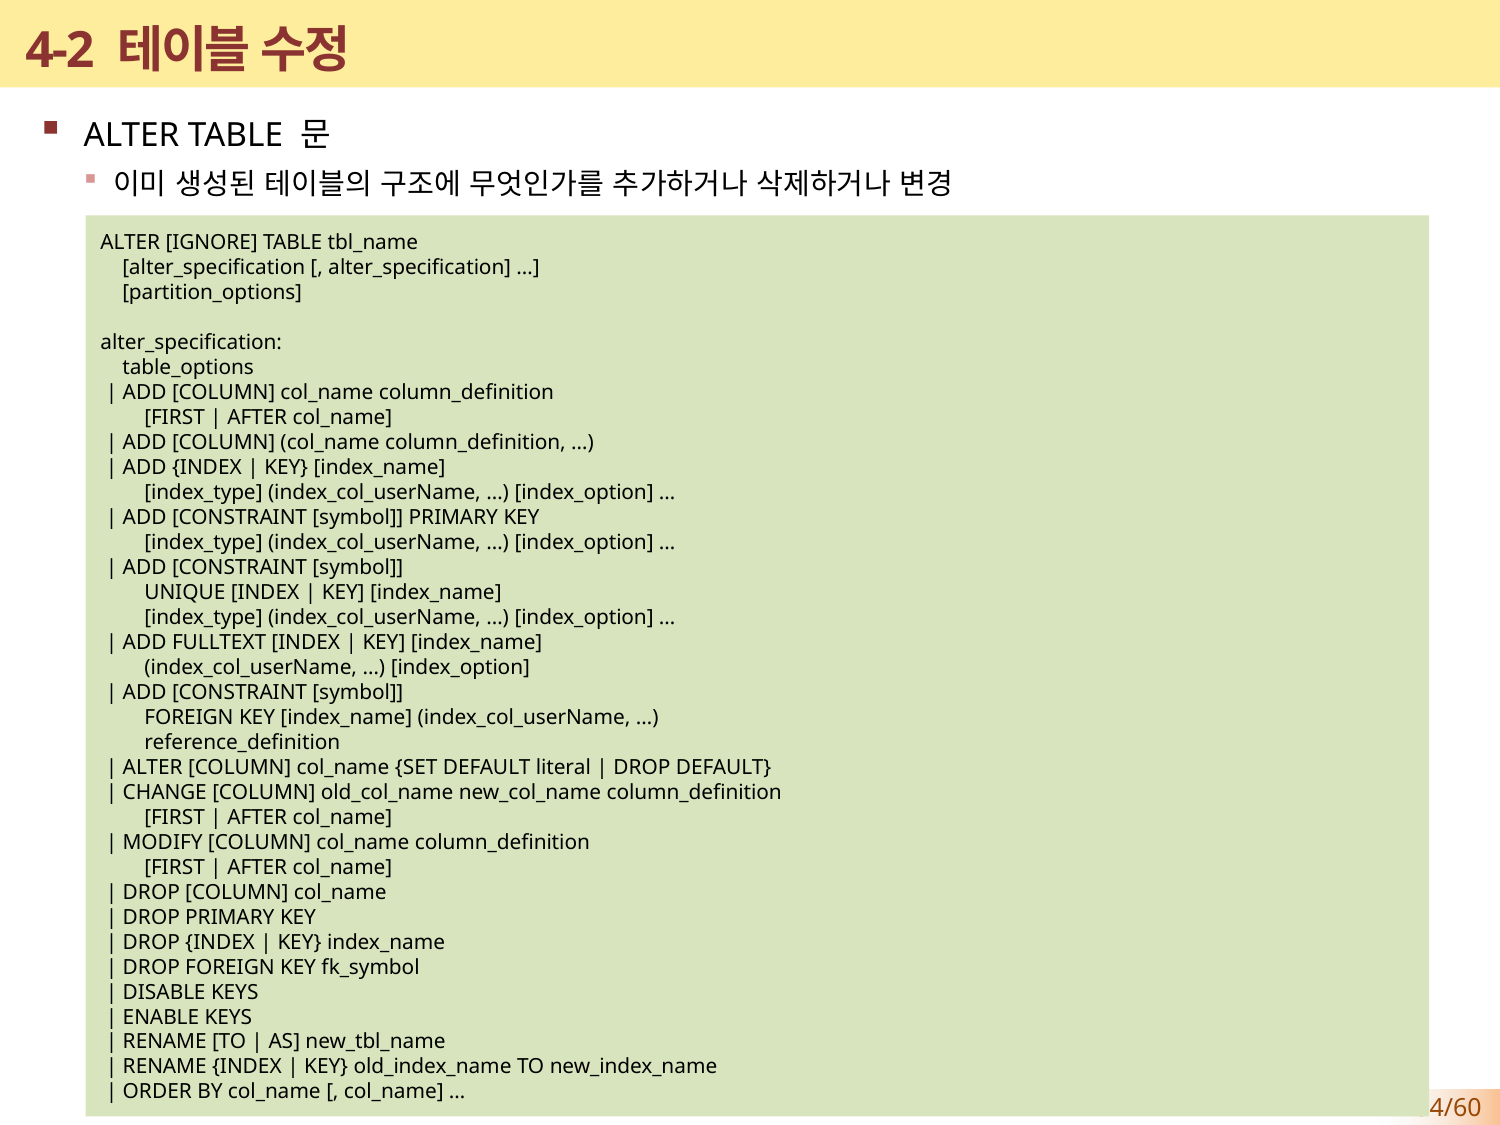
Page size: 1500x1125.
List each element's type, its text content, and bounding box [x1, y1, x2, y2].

text_box ALTER [IGNORE] TABLE tbl_name [alter_specification [, alter_specification] …] [partition_options] alter_specification: table_options | ADD [COLUMN] col_name column_definition [FIRST | AFTER col_name] | ADD [COLUMN] (col_name column_definition, …) | ADD {INDEX | KEY} [index_name] [index_type] (index_col_userName, …) [index_option] … | ADD [CONSTRAINT [symbol]] PRIMARY KEY [index_type] (index_col_userName, …) [index_option] … | ADD [CONSTRAINT [symbol]] UNIQUE [INDEX | KEY] [index_name] [index_type] (index_col_userName, …) [index_option] … | ADD FULLTEXT [INDEX | KEY] [index_name] (index_col_userName, …) [index_option] | ADD [CONSTRAINT [symbol]] FOREIGN KEY [index_name] (index_col_userName, …) reference_definition | ALTER [COLUMN] col_name {SET DEFAULT literal | DROP DEFAULT} | CHANGE [COLUMN] old_col_name new_col_name column_definition [FIRST | AFTER col_name] | MODIFY [COLUMN] col_name column_definition [FIRST | AFTER col_name] | DROP [COLUMN] col_name | DROP PRIMARY KEY | DROP {INDEX | KEY} index_name | DROP FOREIGN KEY fk_symbol | DISABLE KEYS | ENABLE KEYS | RENAME [TO | AS] new_tbl_name | RENAME {INDEX | KEY} old_index_name TO new_index_name | ORDER BY col_name [, col_name] … [83, 213, 1431, 1119]
title 4-2 테이블 수정 [10, 8, 1260, 87]
list ALTER TABLE 문 이미 생성된 테이블의 구조에 무엇인가를 추가하거나 삭제하거나 변경 [10, 97, 1481, 1028]
